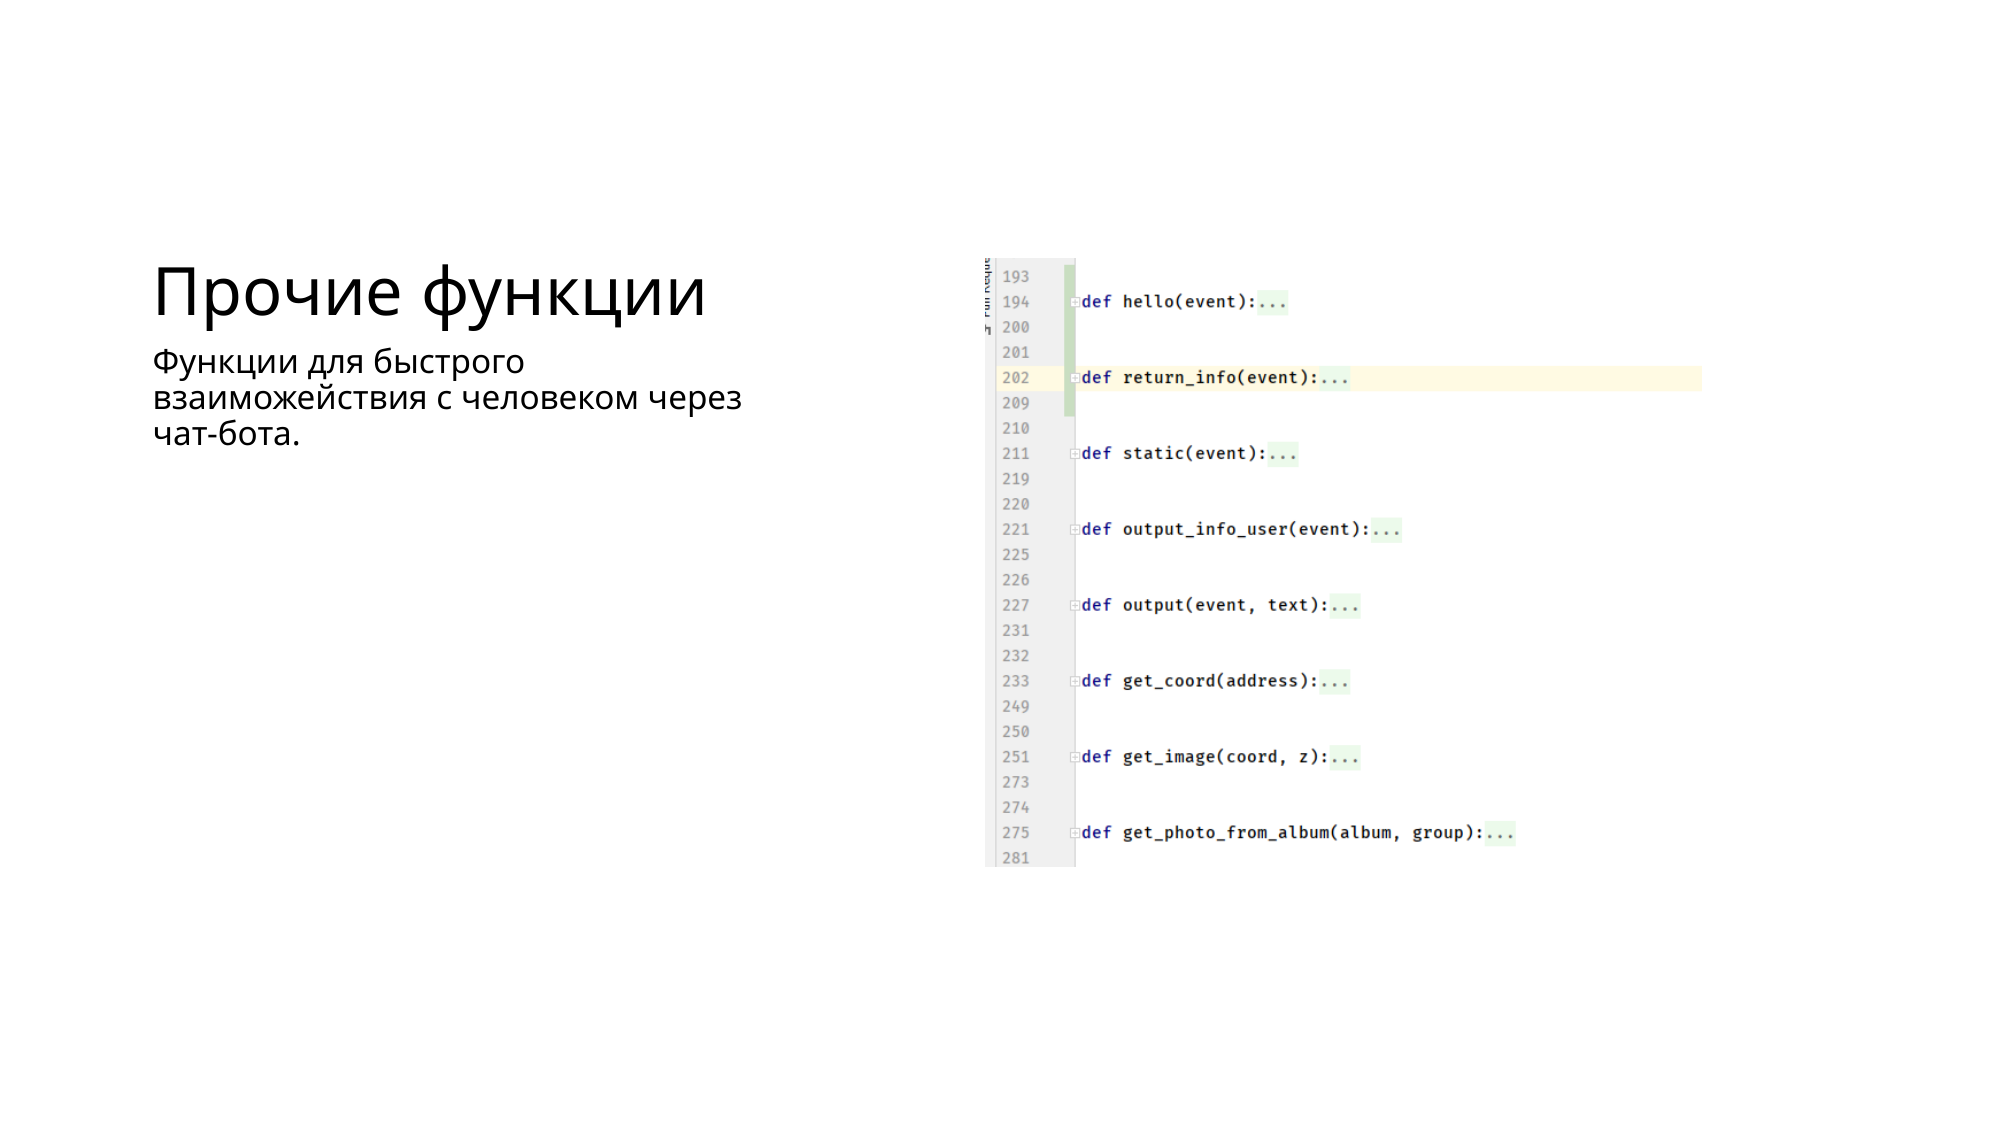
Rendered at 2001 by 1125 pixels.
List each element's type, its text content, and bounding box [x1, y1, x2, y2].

list Функции для быстрого взаиможействия с человеком через чат-бота. [137, 337, 783, 963]
title Прочие функции [137, 75, 783, 337]
picture [985, 258, 1702, 867]
